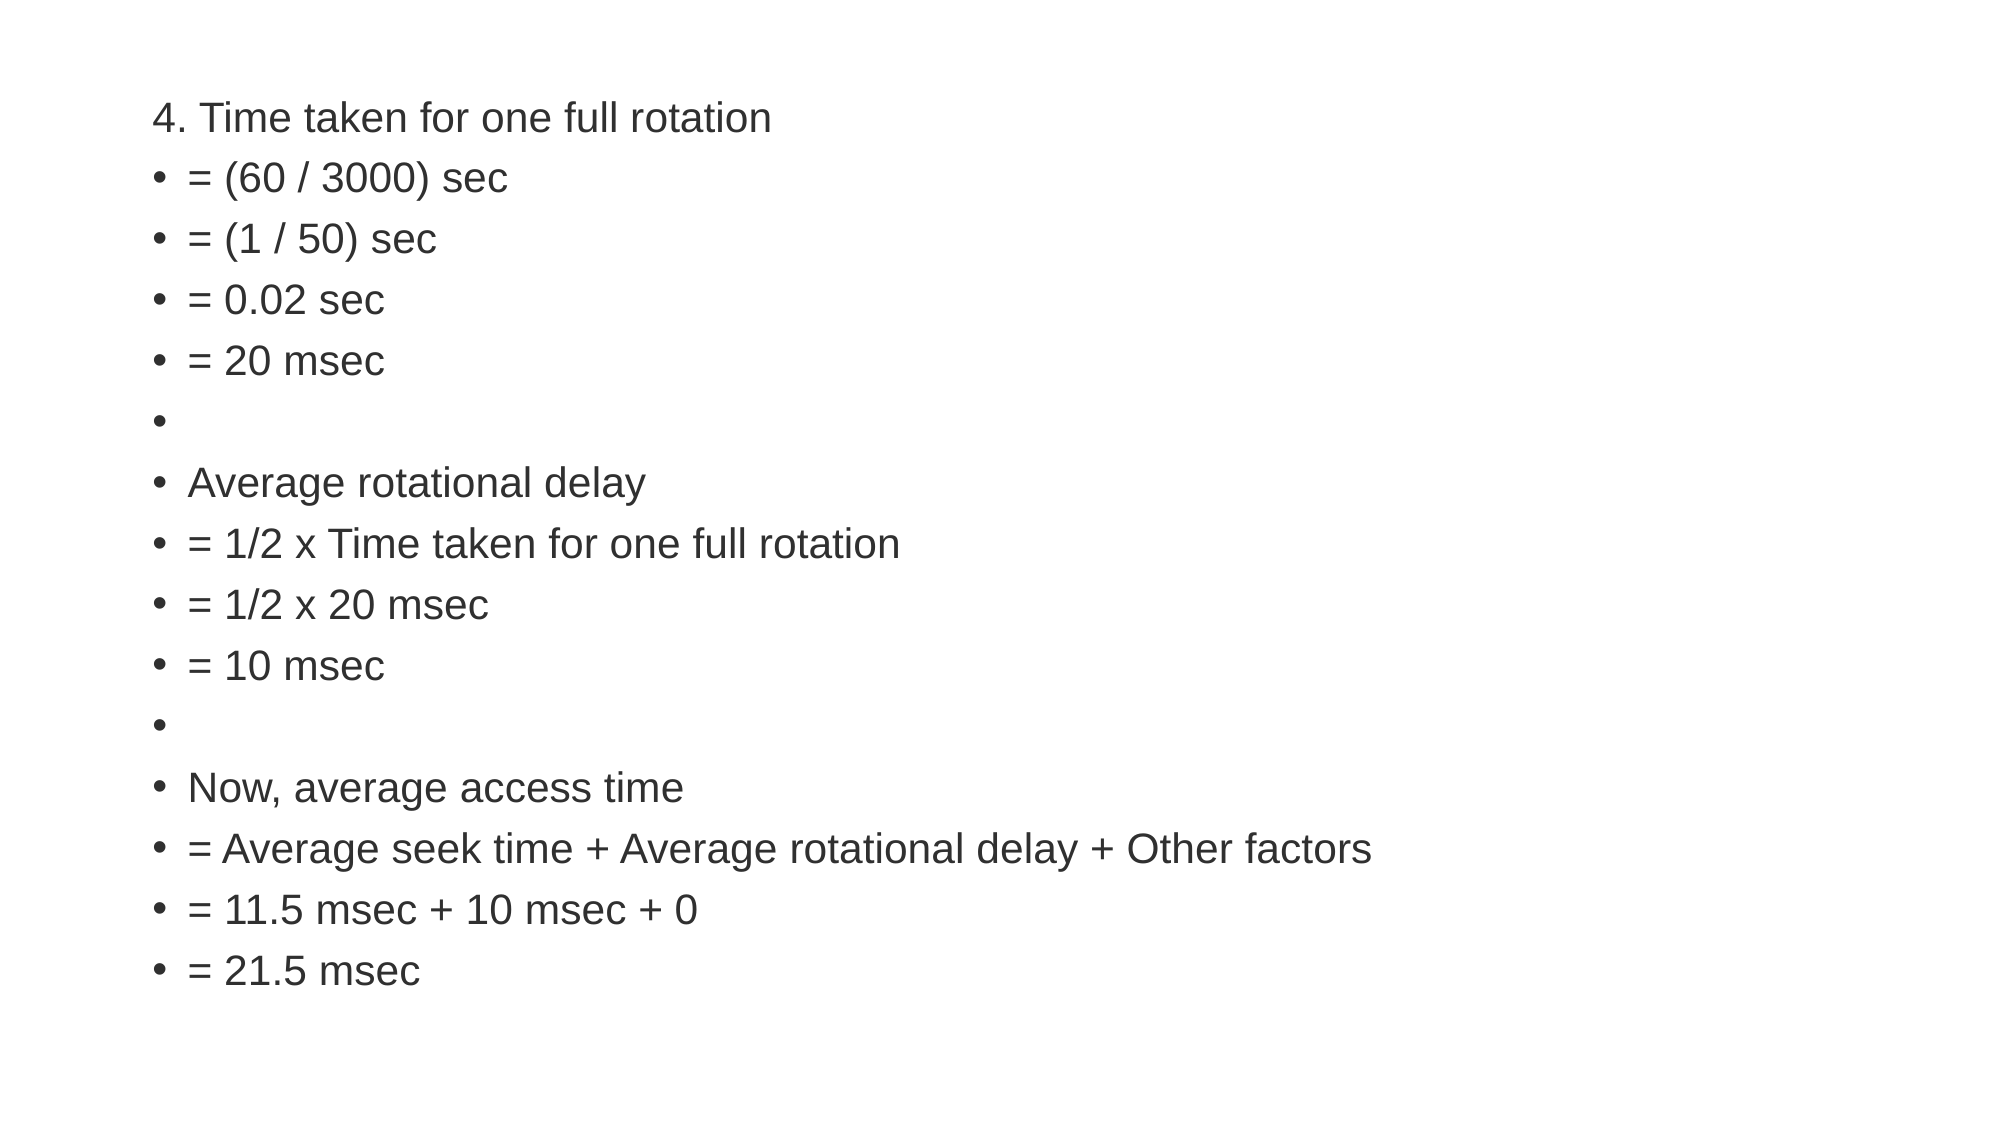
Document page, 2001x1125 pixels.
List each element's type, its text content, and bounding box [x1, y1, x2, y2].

list 4. Time taken for one full rotation = (60 / 3000) sec = (1 / 50) sec = 0.02 sec = 20 msec Average rotational delay = 1/2 x Time taken for one full rotation = 1/2 x 20 msec = 10 msec Now, average access time = Average seek time + Average rotational delay + Other factors = 11.5 msec + 10 msec + 0 = 21.5 msec [137, 87, 1863, 1014]
